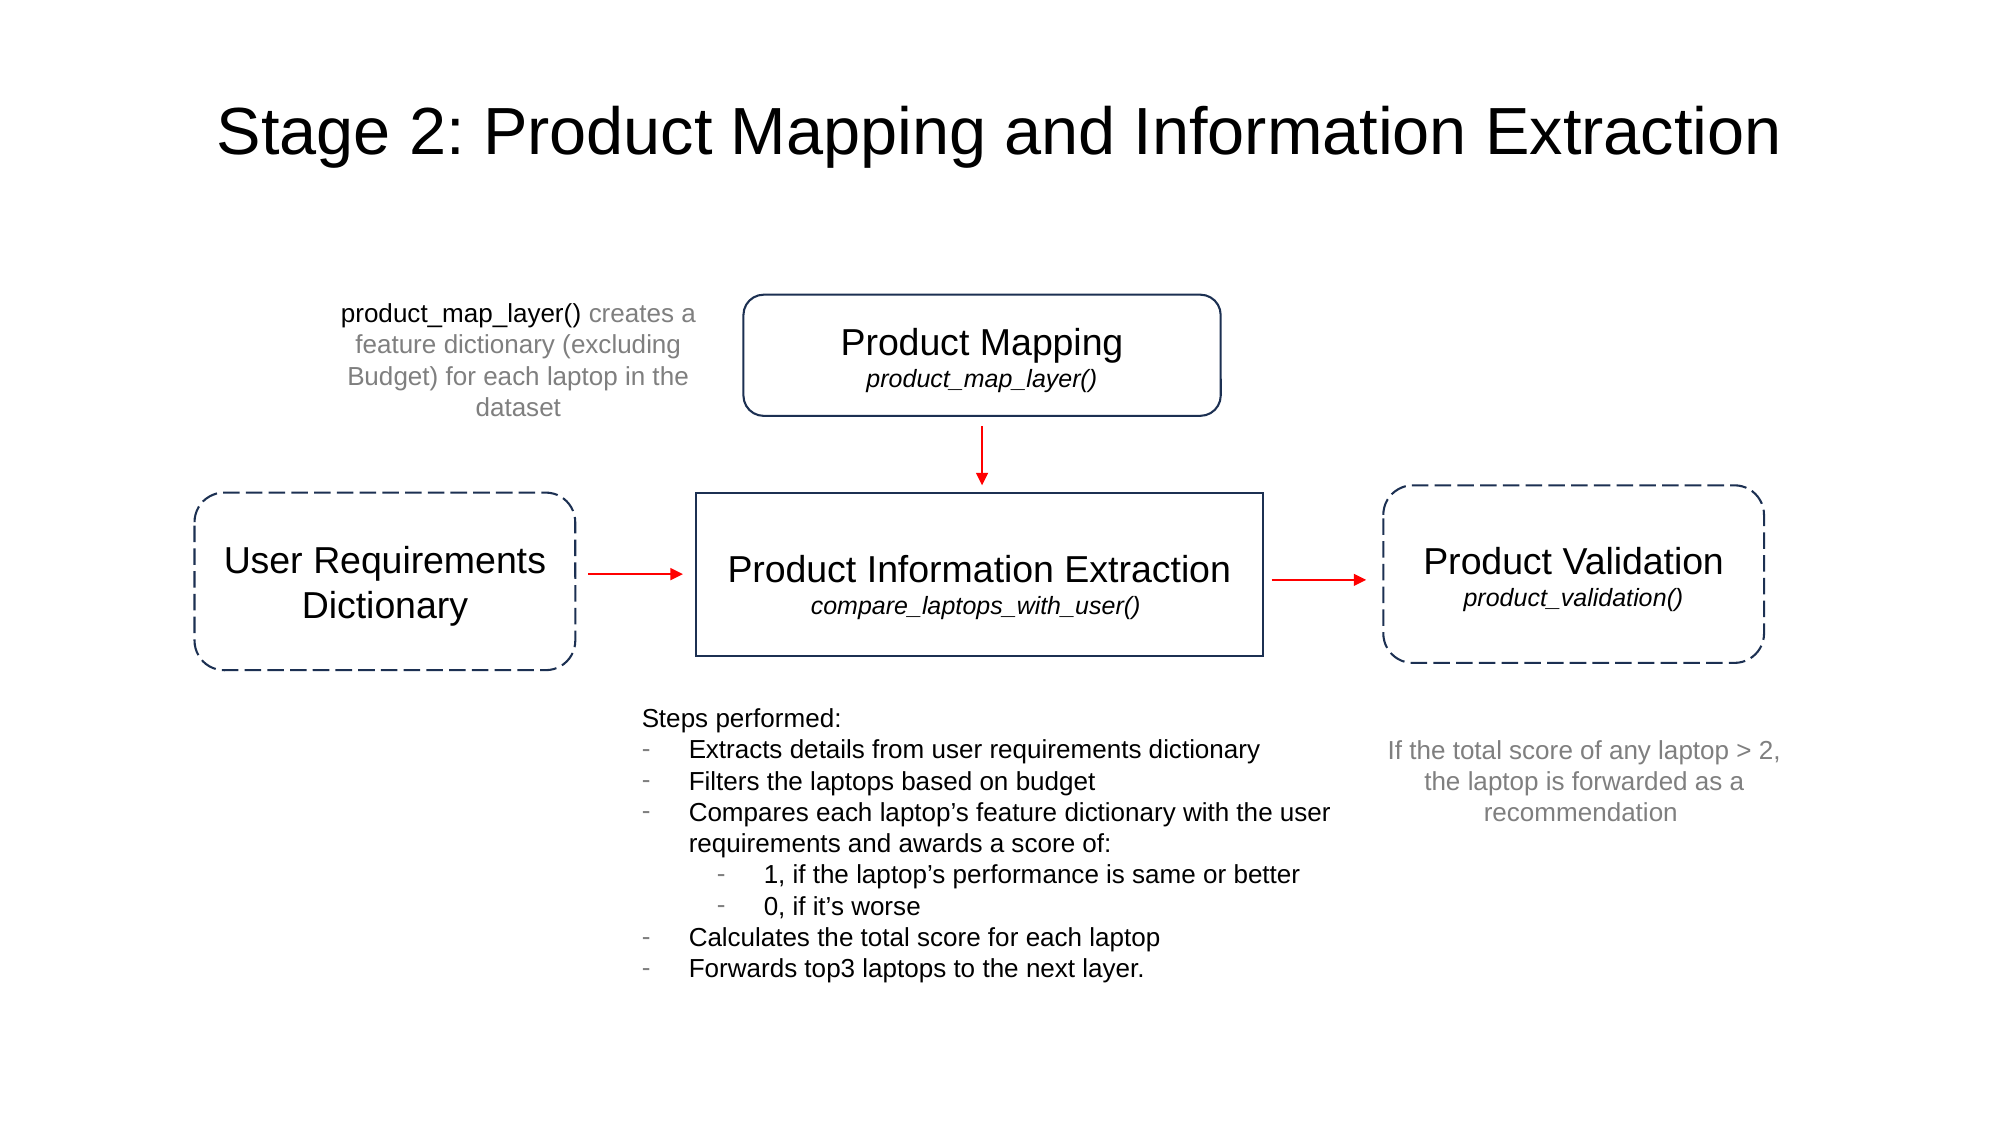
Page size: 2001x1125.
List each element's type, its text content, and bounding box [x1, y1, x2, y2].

text_box Steps performed: Extracts details from user requirements dictionary Filters the laptops based on budget Compares each laptop’s feature dictionary with the user requirements and awards a score of: 1, if the laptop’s performance is same or better 0, if it’s worse Calculates the total score for each laptop Forwards top3 laptops to the next layer. [626, 847, 1360, 1022]
title Stage 2: Product Mapping and Information Extraction [137, 24, 1863, 242]
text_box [194, 288, 1810, 836]
